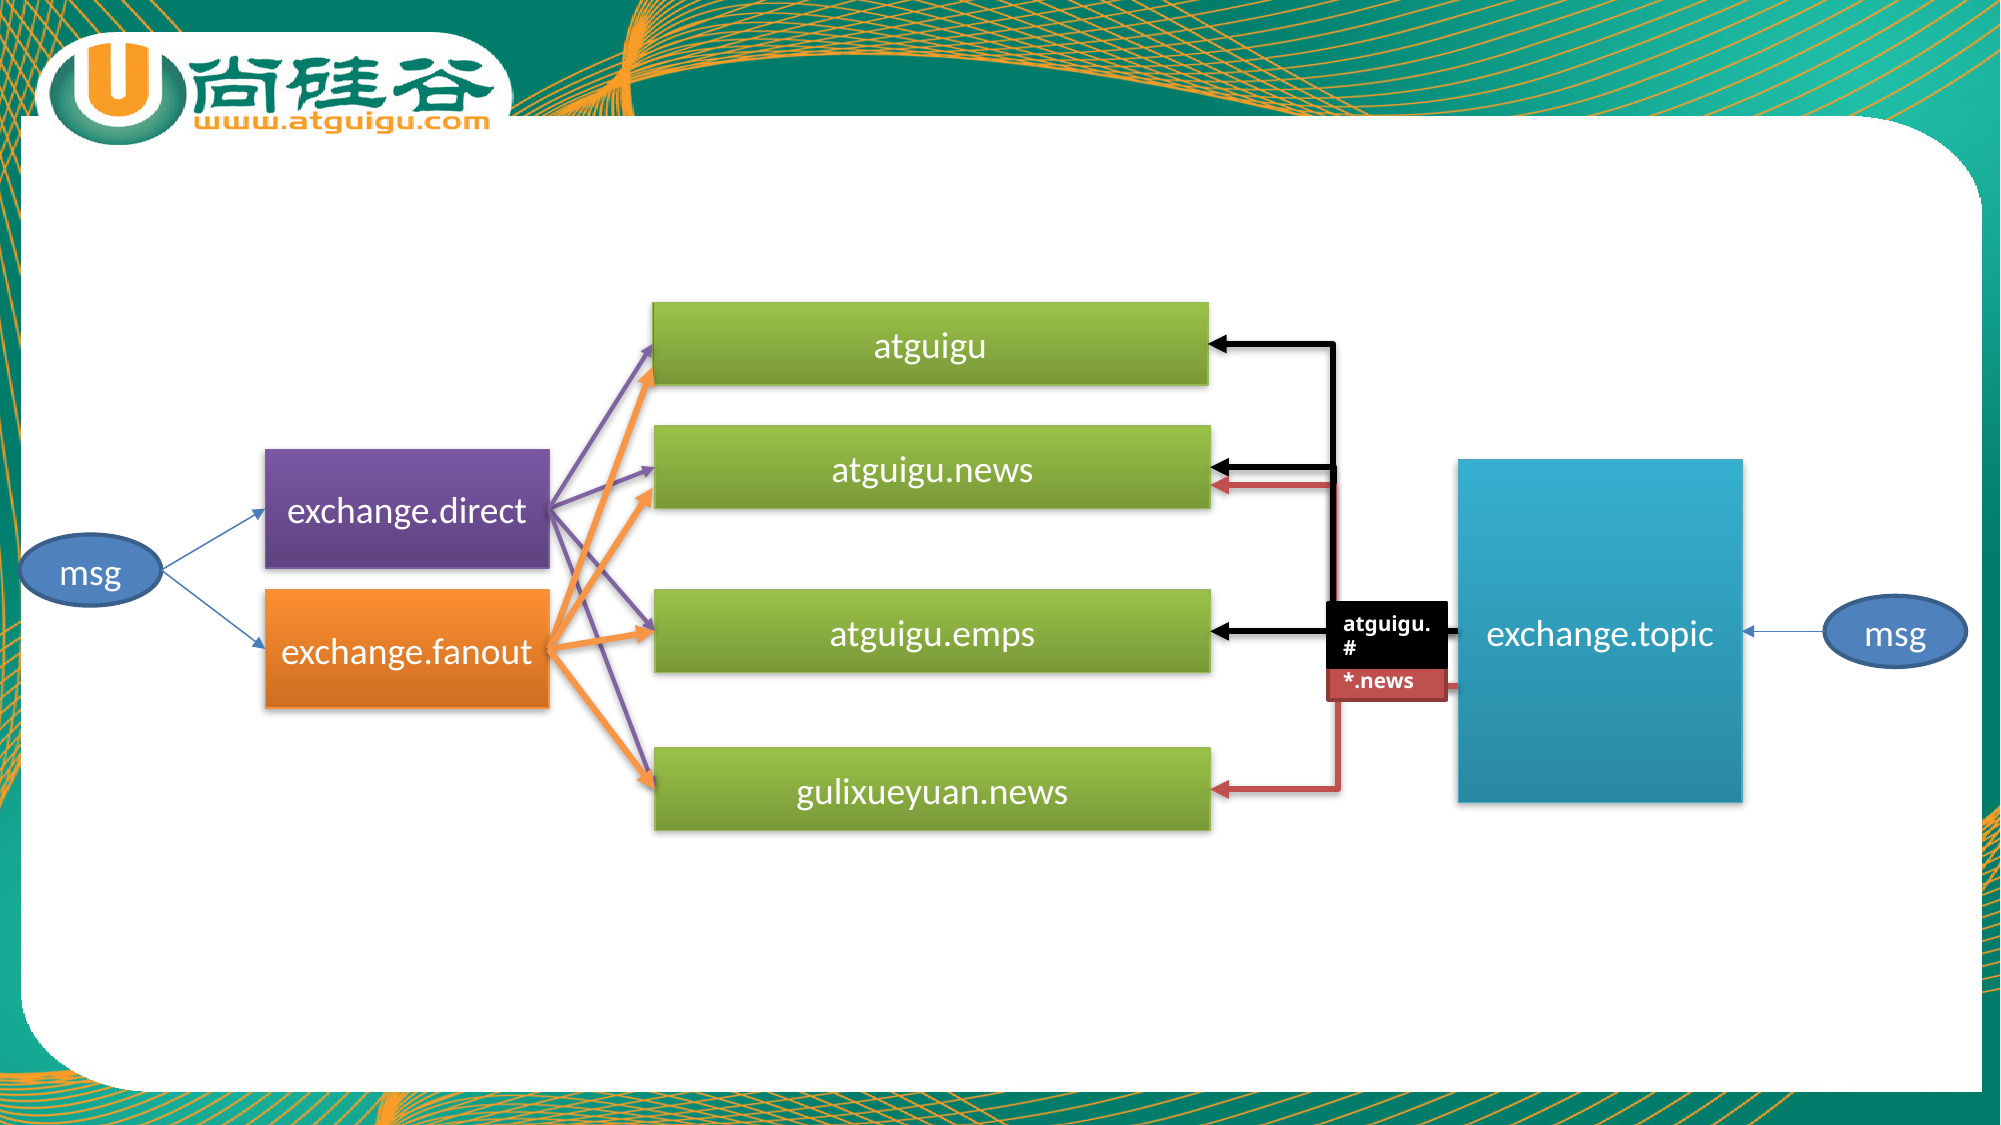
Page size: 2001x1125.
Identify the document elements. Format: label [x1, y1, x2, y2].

text_box [19, 302, 1967, 831]
picture [0, 0, 2001, 1125]
